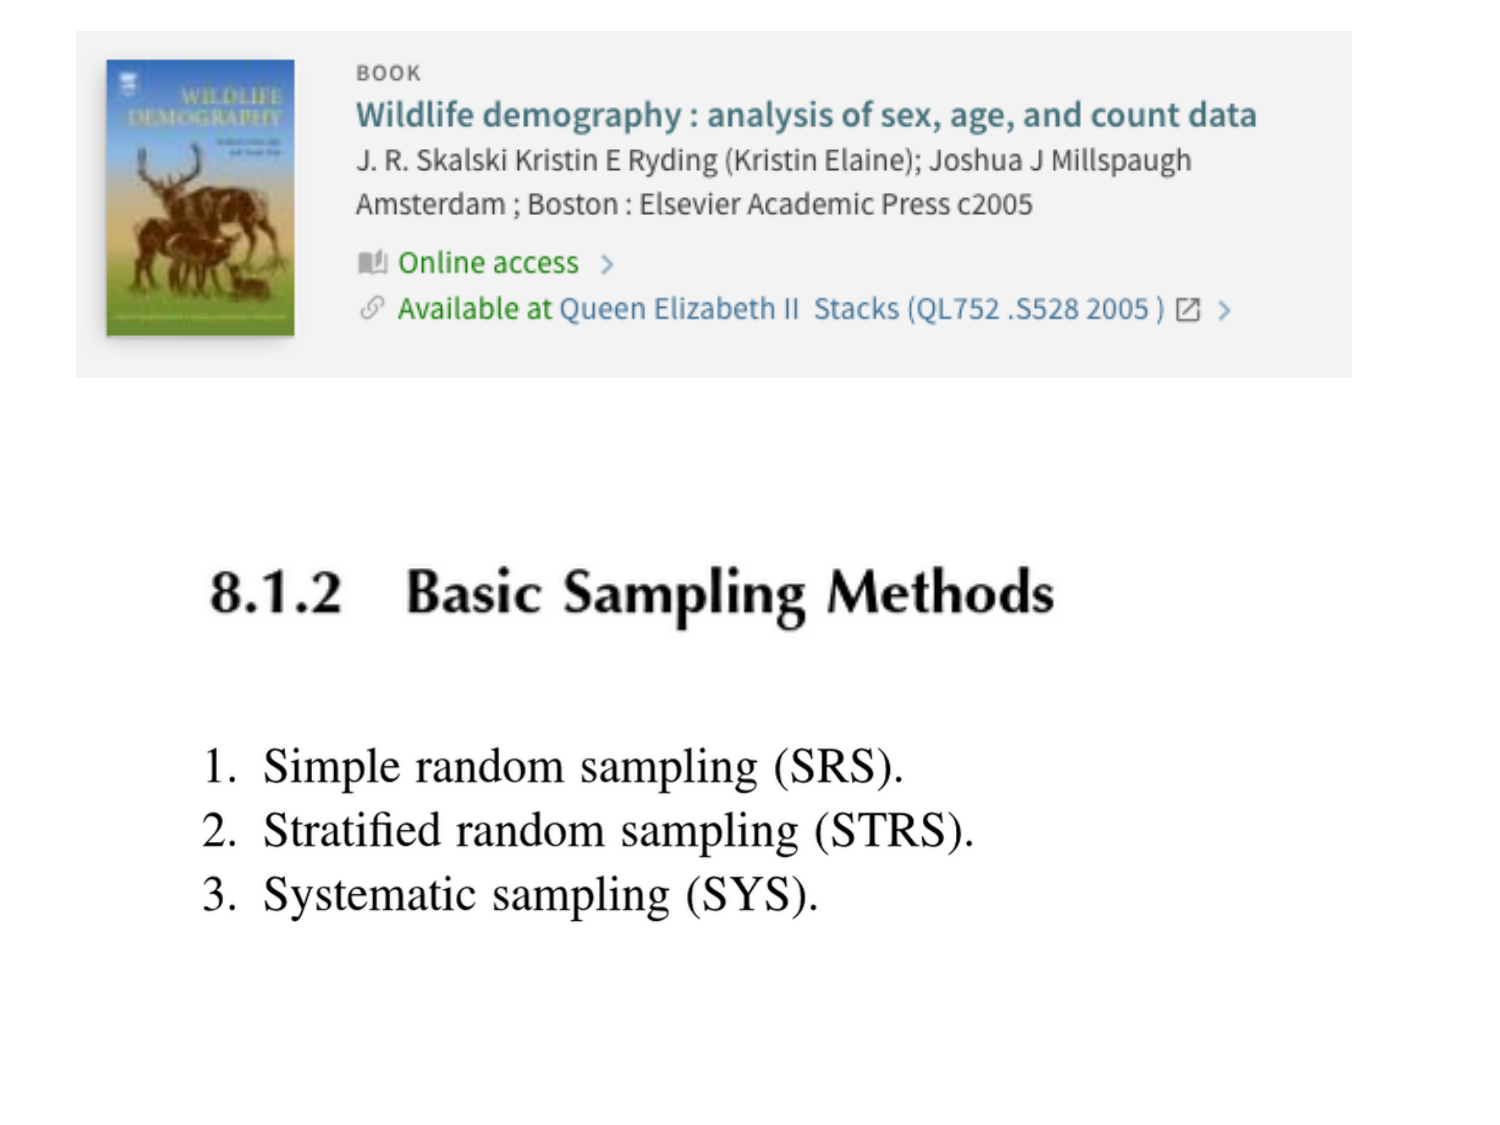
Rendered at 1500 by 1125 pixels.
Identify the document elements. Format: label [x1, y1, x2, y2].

picture [76, 31, 1352, 378]
picture [180, 516, 1093, 670]
picture [179, 724, 999, 931]
